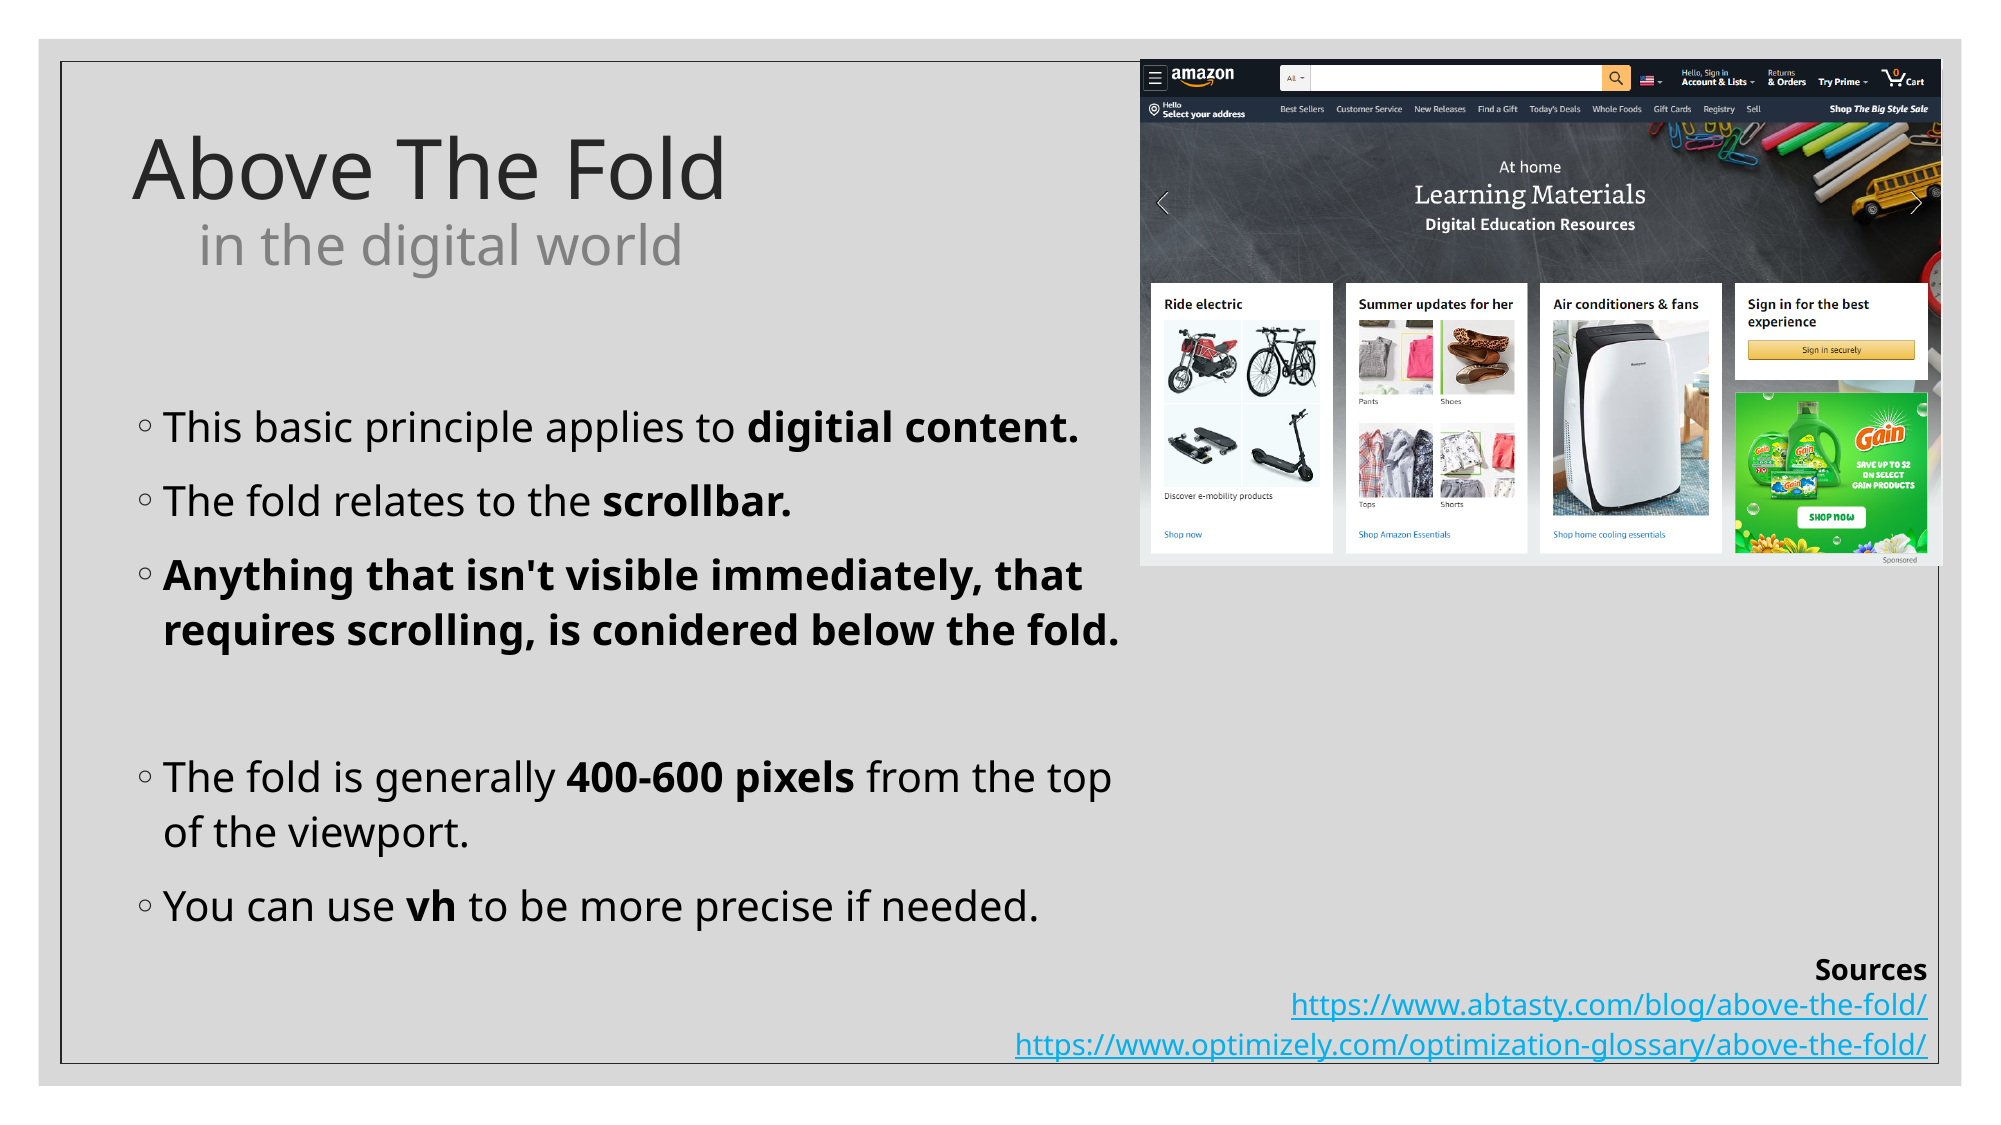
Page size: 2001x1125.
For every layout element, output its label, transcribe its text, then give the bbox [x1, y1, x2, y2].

text_box in the digital world [183, 209, 1134, 285]
picture [1140, 59, 1943, 567]
text_box Sources https://www.abtasty.com/blog/above-the-fold/ https://www.optimizely.com/optimization-glossary/above-the-fold/ [942, 943, 1943, 1073]
title Above The Fold [117, 59, 1136, 285]
list This basic principle applies to digitial content. The fold relates to the scrollbar. Anything that isn't visible immediately, that requires scrolling, is conidered below the fold. The fold is generally 400-600 pixels from the top of the viewport. You can use vh to be more precise if needed. [117, 388, 1141, 1066]
